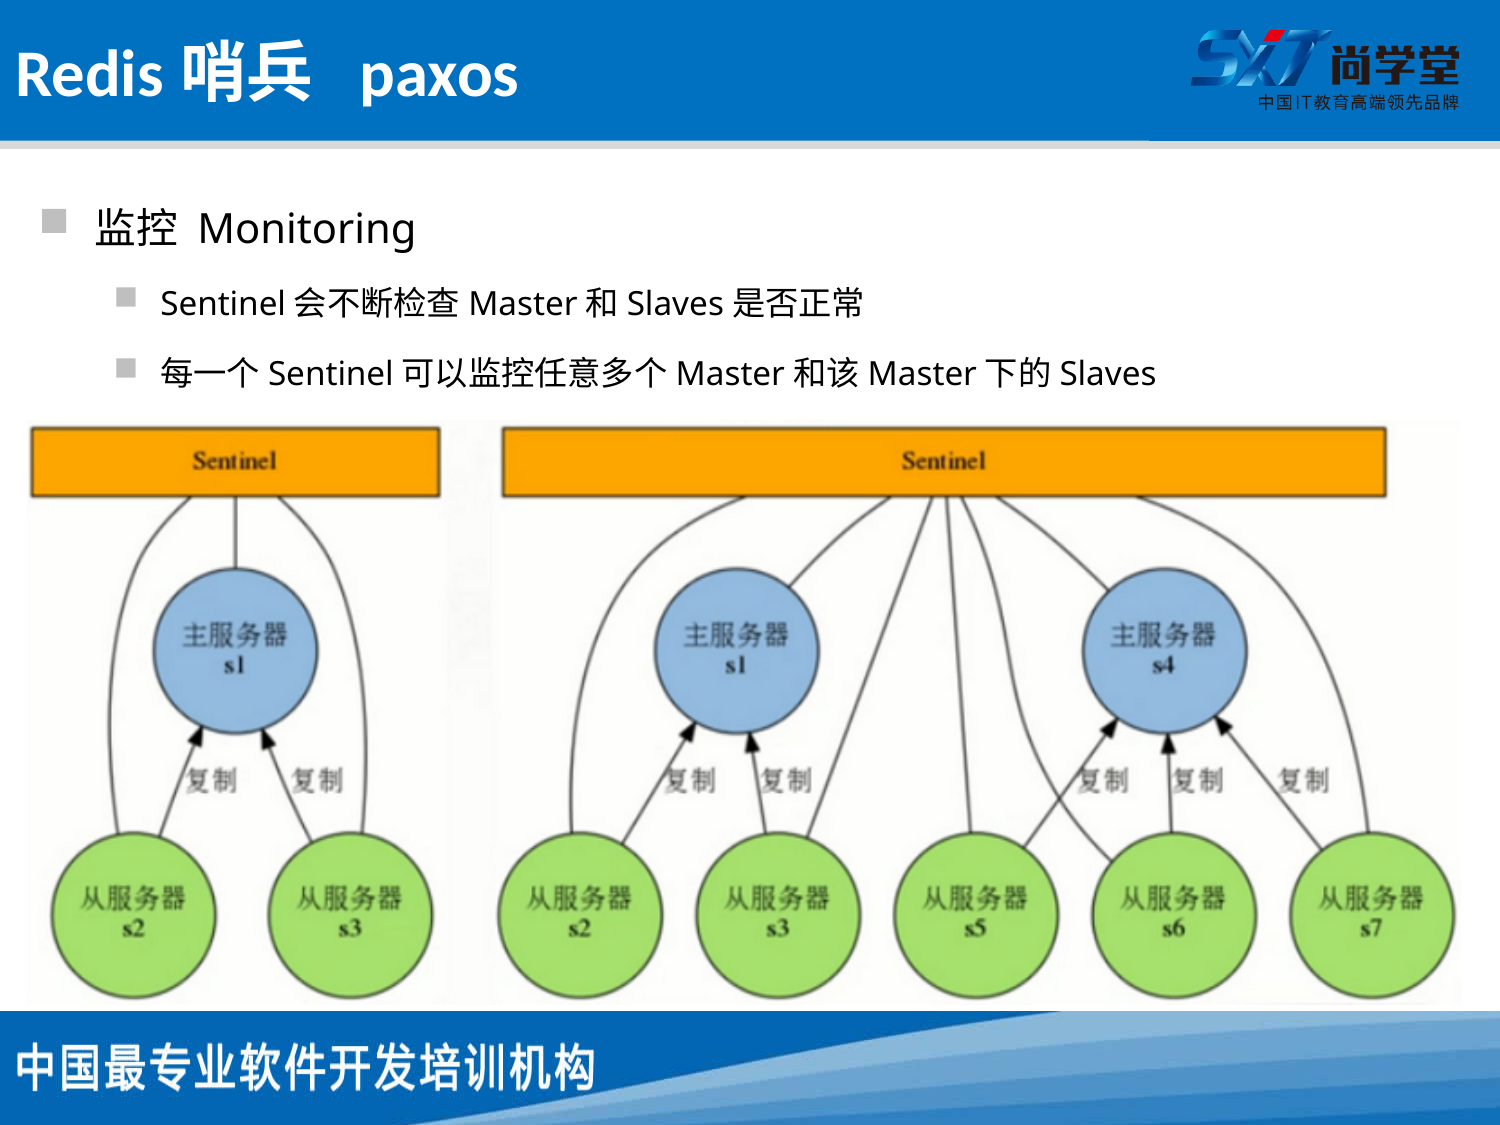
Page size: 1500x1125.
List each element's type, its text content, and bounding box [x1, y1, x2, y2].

picture [0, 1011, 1500, 1125]
picture [1161, 0, 1500, 141]
picture [27, 420, 1461, 1005]
title Redis哨兵 paxos [0, 0, 1161, 141]
list 监控 Monitoring Sentinel会不断检查Master和Slaves是否正常 每一个Sentinel可以监控任意多个Master和该Master下的Slaves [23, 164, 1465, 425]
